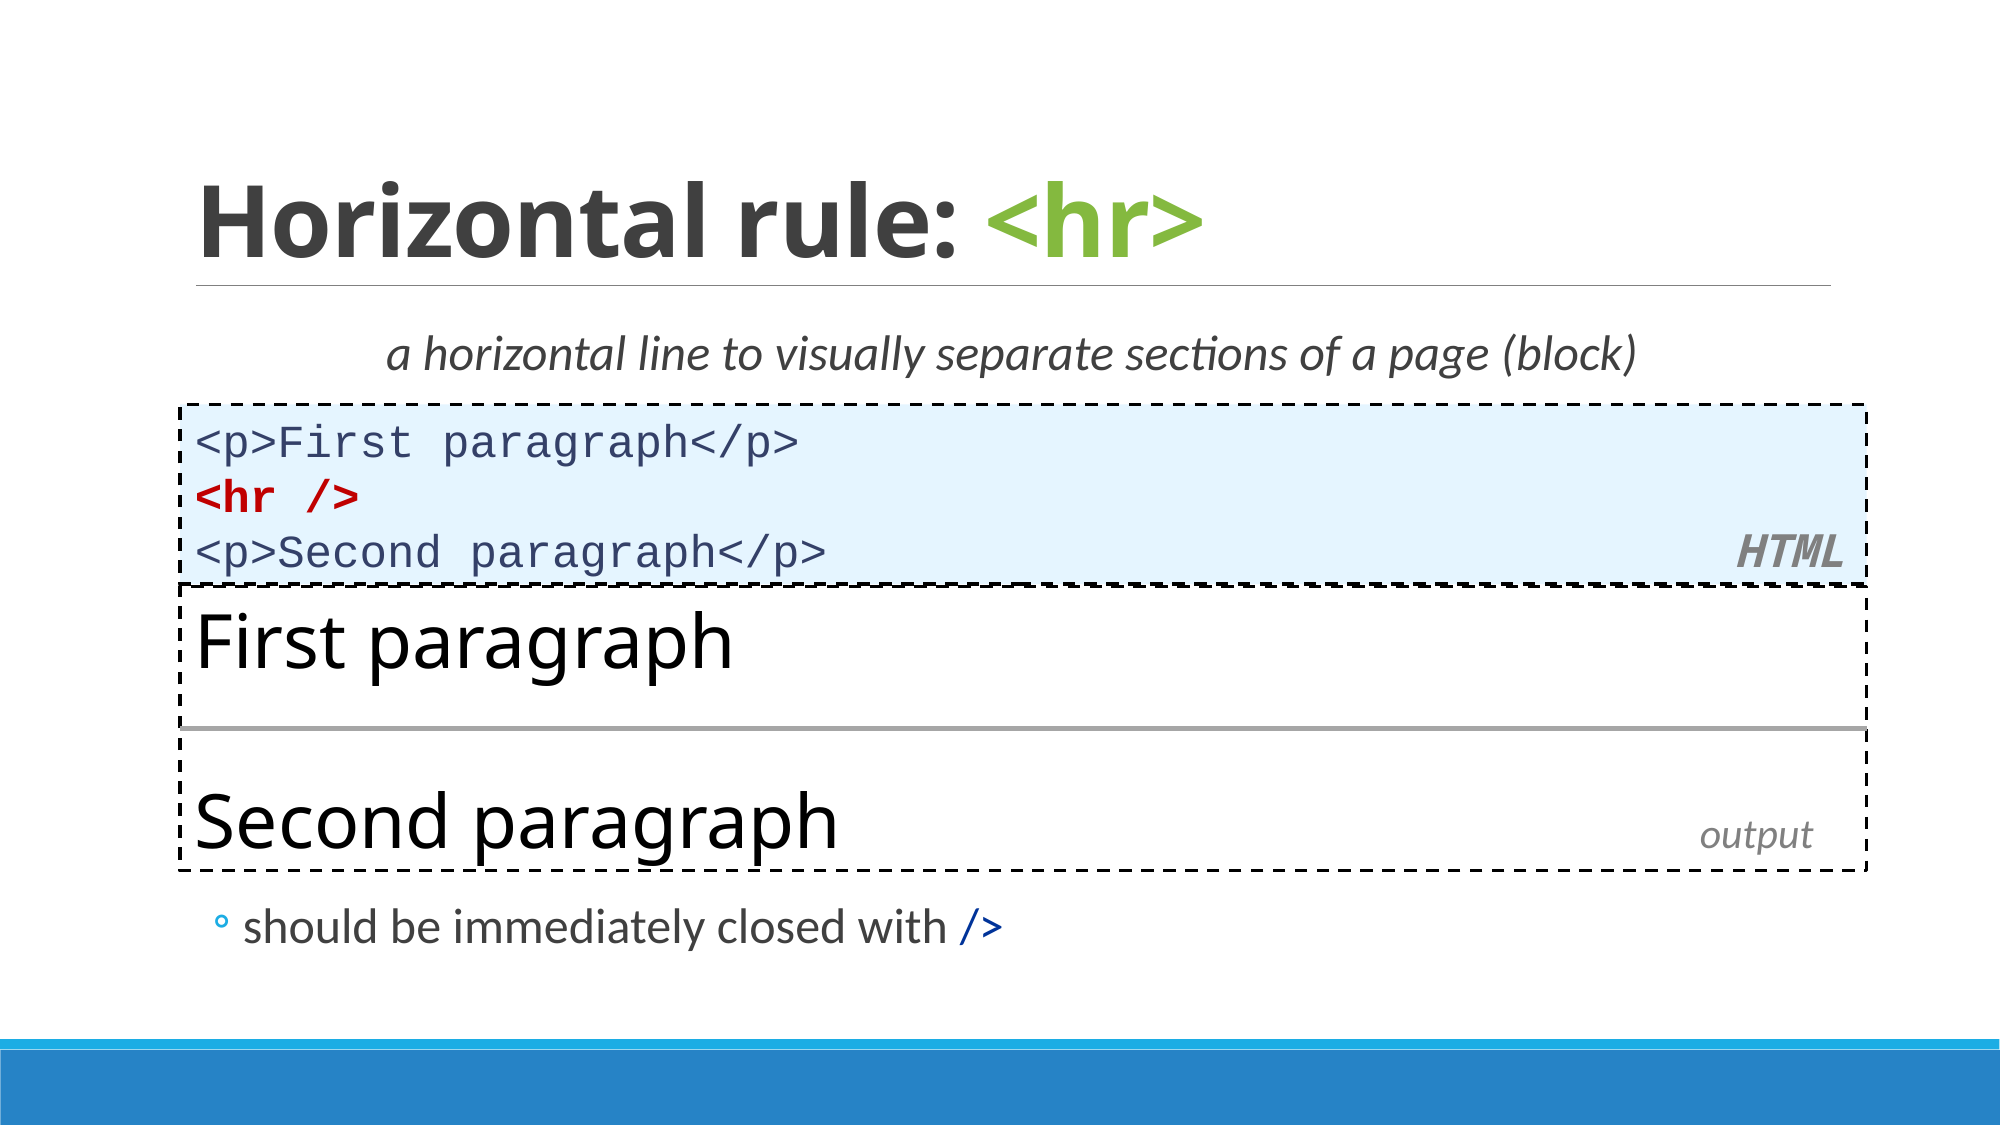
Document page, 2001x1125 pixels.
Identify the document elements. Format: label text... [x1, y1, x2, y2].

list a horizontal line to visually separate sections of a page (block) should be immediately closed with /> [180, 884, 1830, 1085]
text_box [179, 585, 1868, 875]
title Horizontal rule: <hr> [180, 47, 1830, 285]
text_box <p>First paragraph</p> <hr /> <p>Second paragraph</p> HTML [180, 404, 1867, 585]
list a horizontal line to visually separate sections of a page (block) should be immediately closed with /> [180, 312, 1830, 404]
